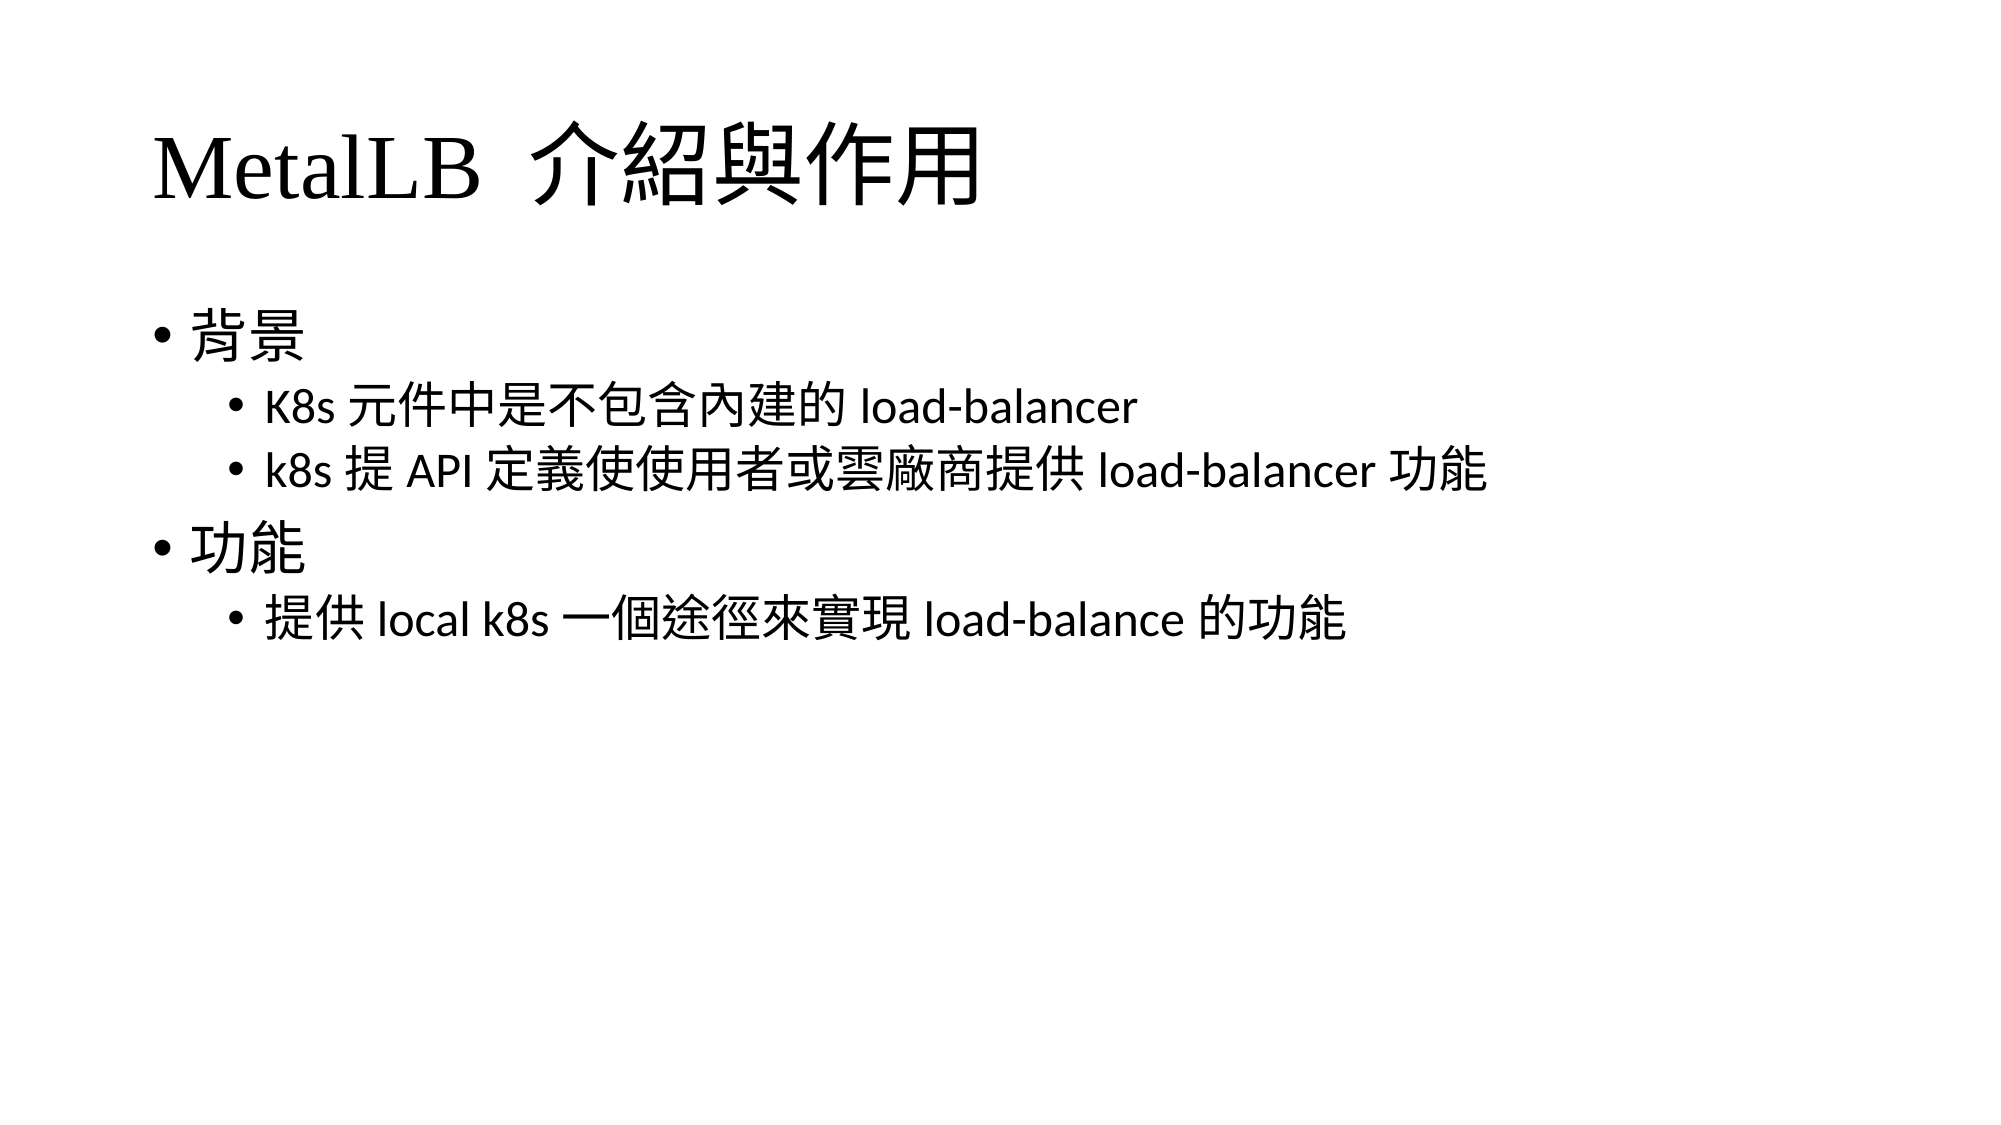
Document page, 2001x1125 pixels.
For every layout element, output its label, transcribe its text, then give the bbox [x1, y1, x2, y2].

title MetalLB 介紹與作用 [137, 59, 1863, 278]
list 背景 K8s元件中是不包含內建的load-balancer k8s提API定義使使用者或雲廠商提供load-balancer功能 功能 提供local k8s一個途徑來實現load-balance的功能 [137, 299, 1863, 1014]
